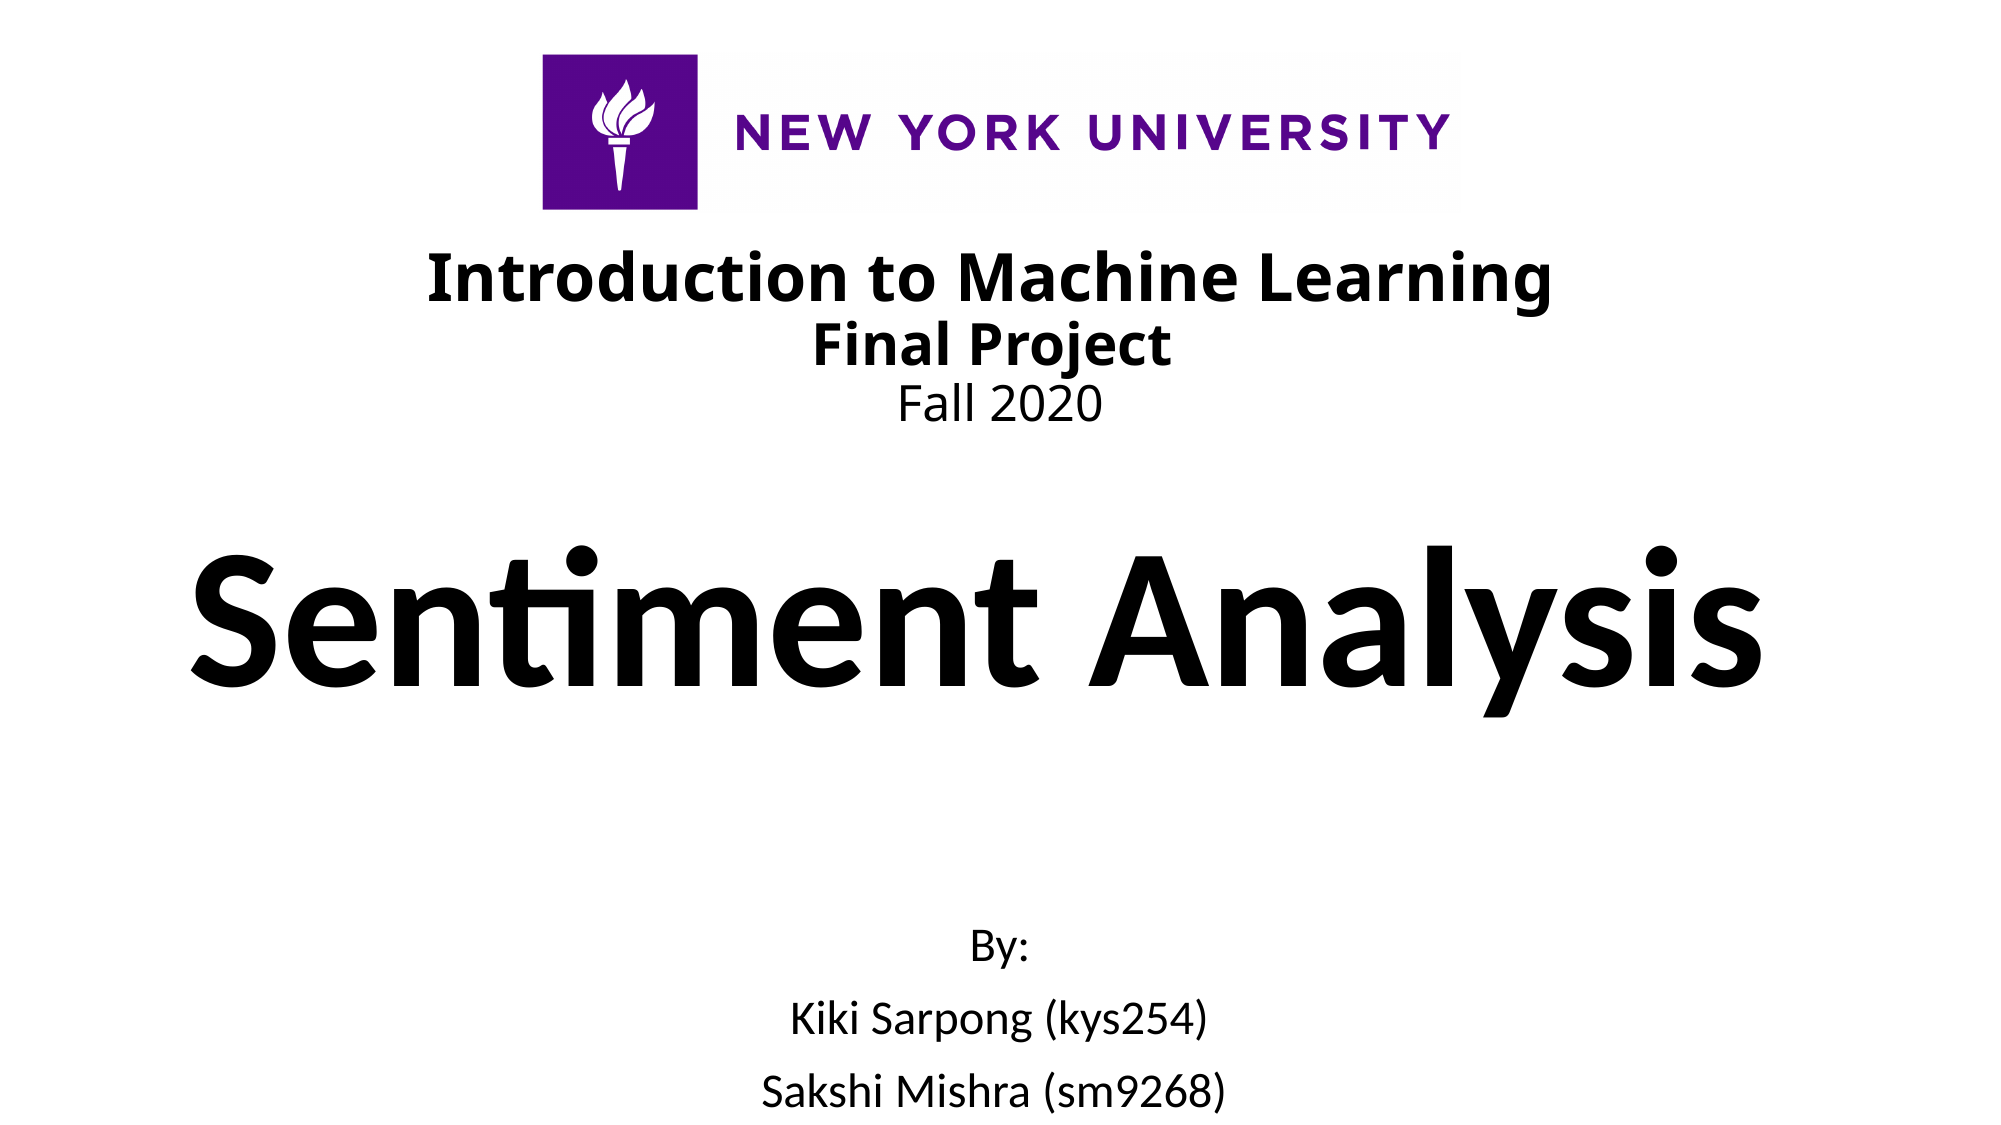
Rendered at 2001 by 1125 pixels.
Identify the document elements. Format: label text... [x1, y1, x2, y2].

picture [539, 52, 1461, 214]
title Introduction to Machine Learning Final Project Fall 2020 Sentiment Analysis [67, 83, 1933, 811]
subtitle By: Kiki Sarpong (kys254) Sakshi Mishra (sm9268) [723, 912, 1277, 1125]
